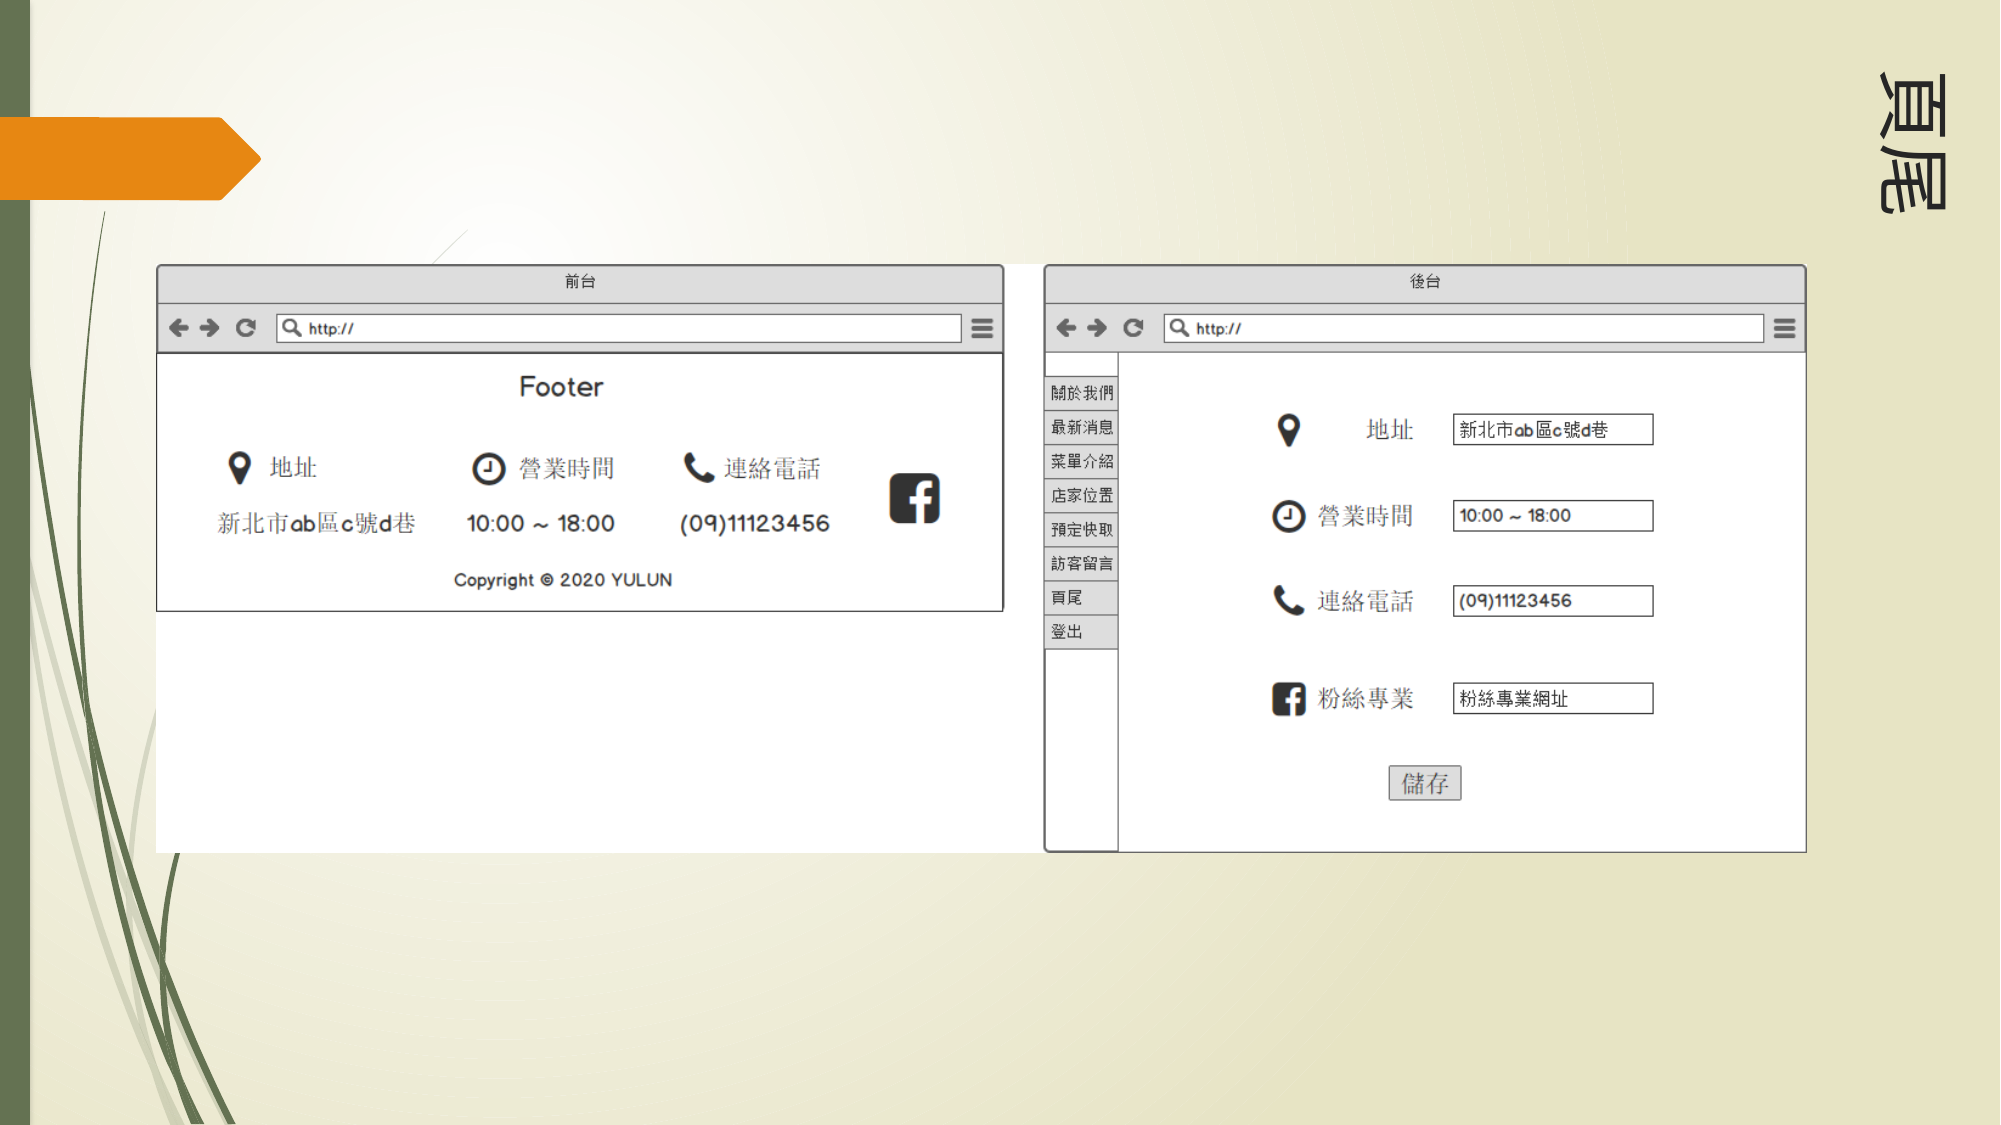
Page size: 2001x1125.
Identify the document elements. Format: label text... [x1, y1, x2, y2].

picture [156, 264, 1807, 853]
text_box 頁尾 [1816, 61, 2000, 928]
